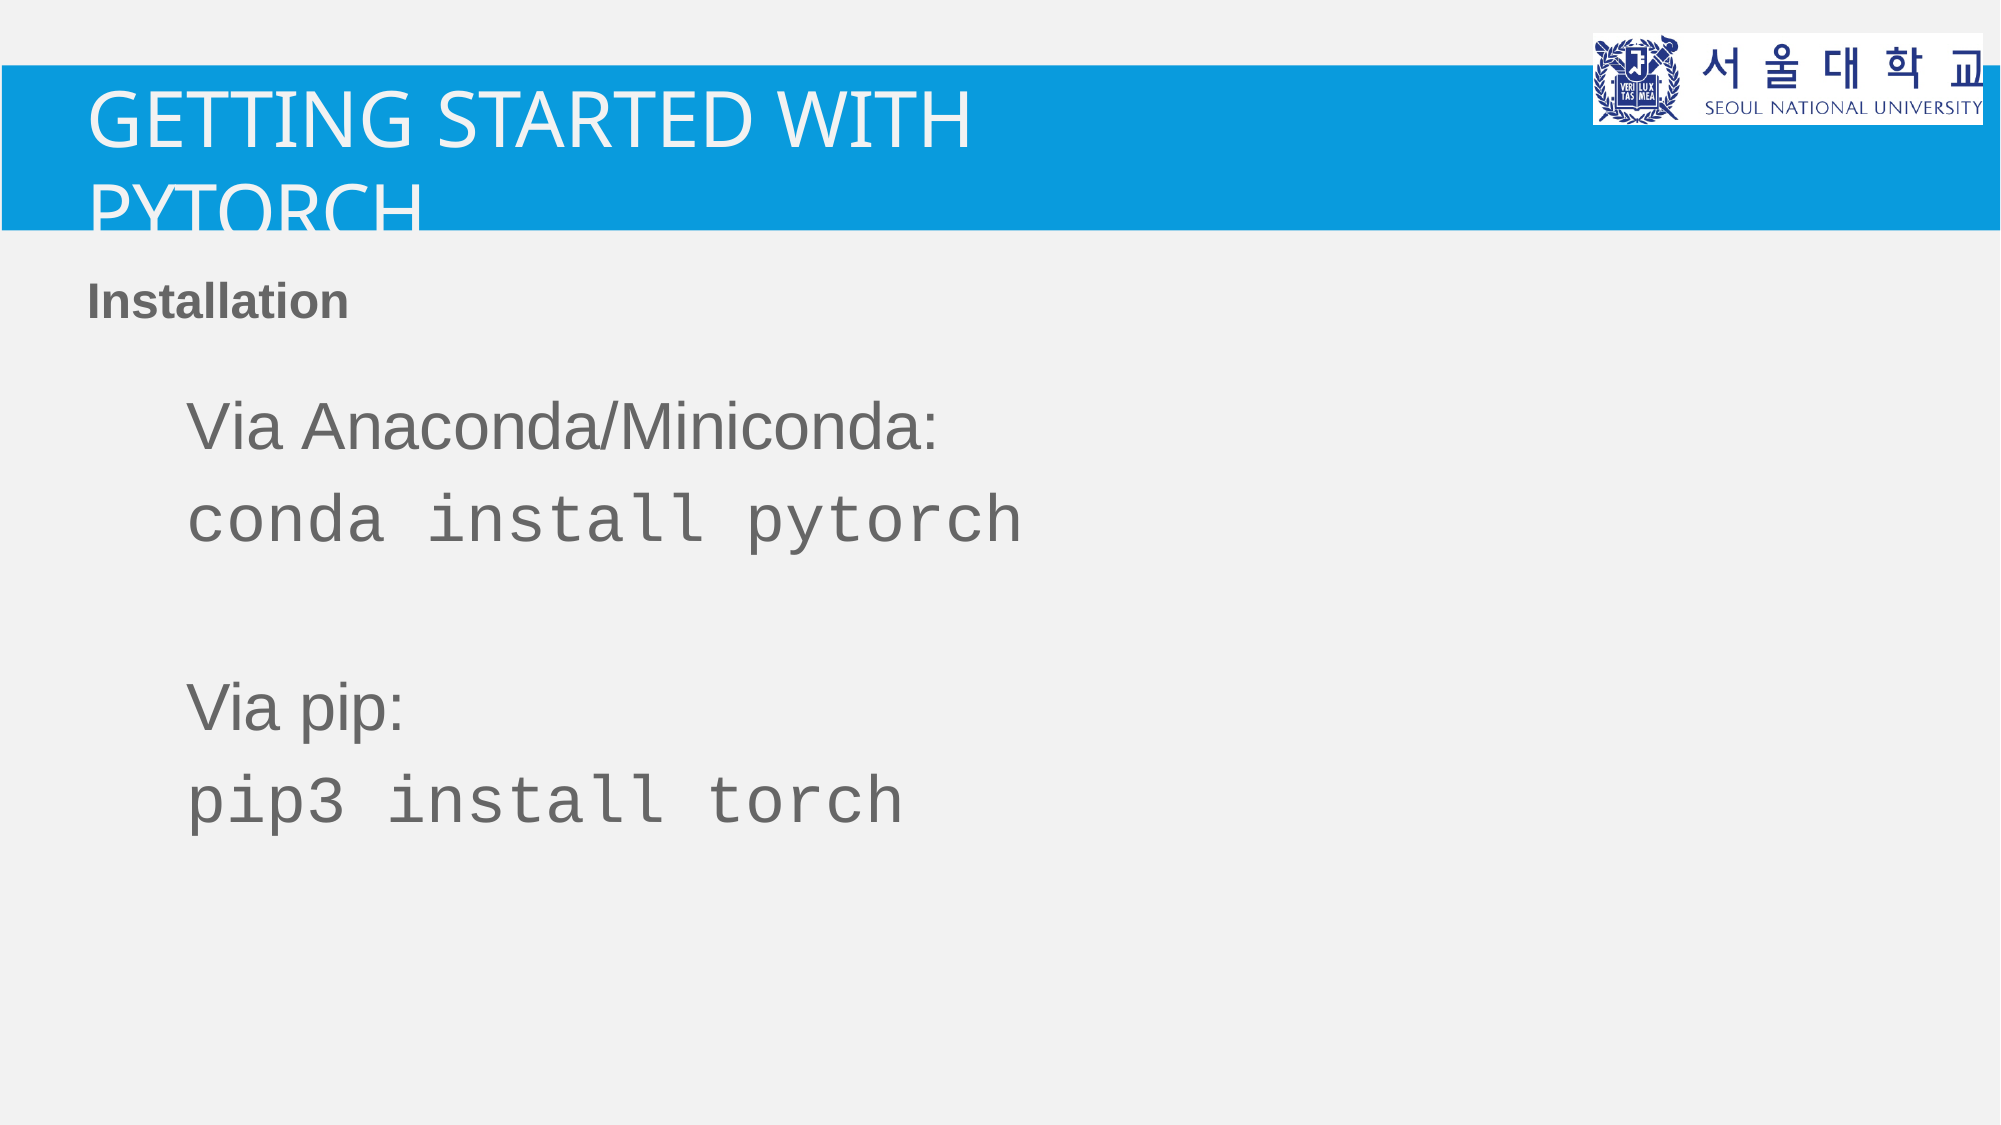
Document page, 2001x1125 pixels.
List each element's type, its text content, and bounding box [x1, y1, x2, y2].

text_box Installation Via Anaconda/Miniconda: conda install pytorch Via pip: pip3 install torch [84, 266, 1030, 836]
picture [1593, 33, 1983, 124]
title Getting Started with PyTorch [84, 66, 1274, 257]
